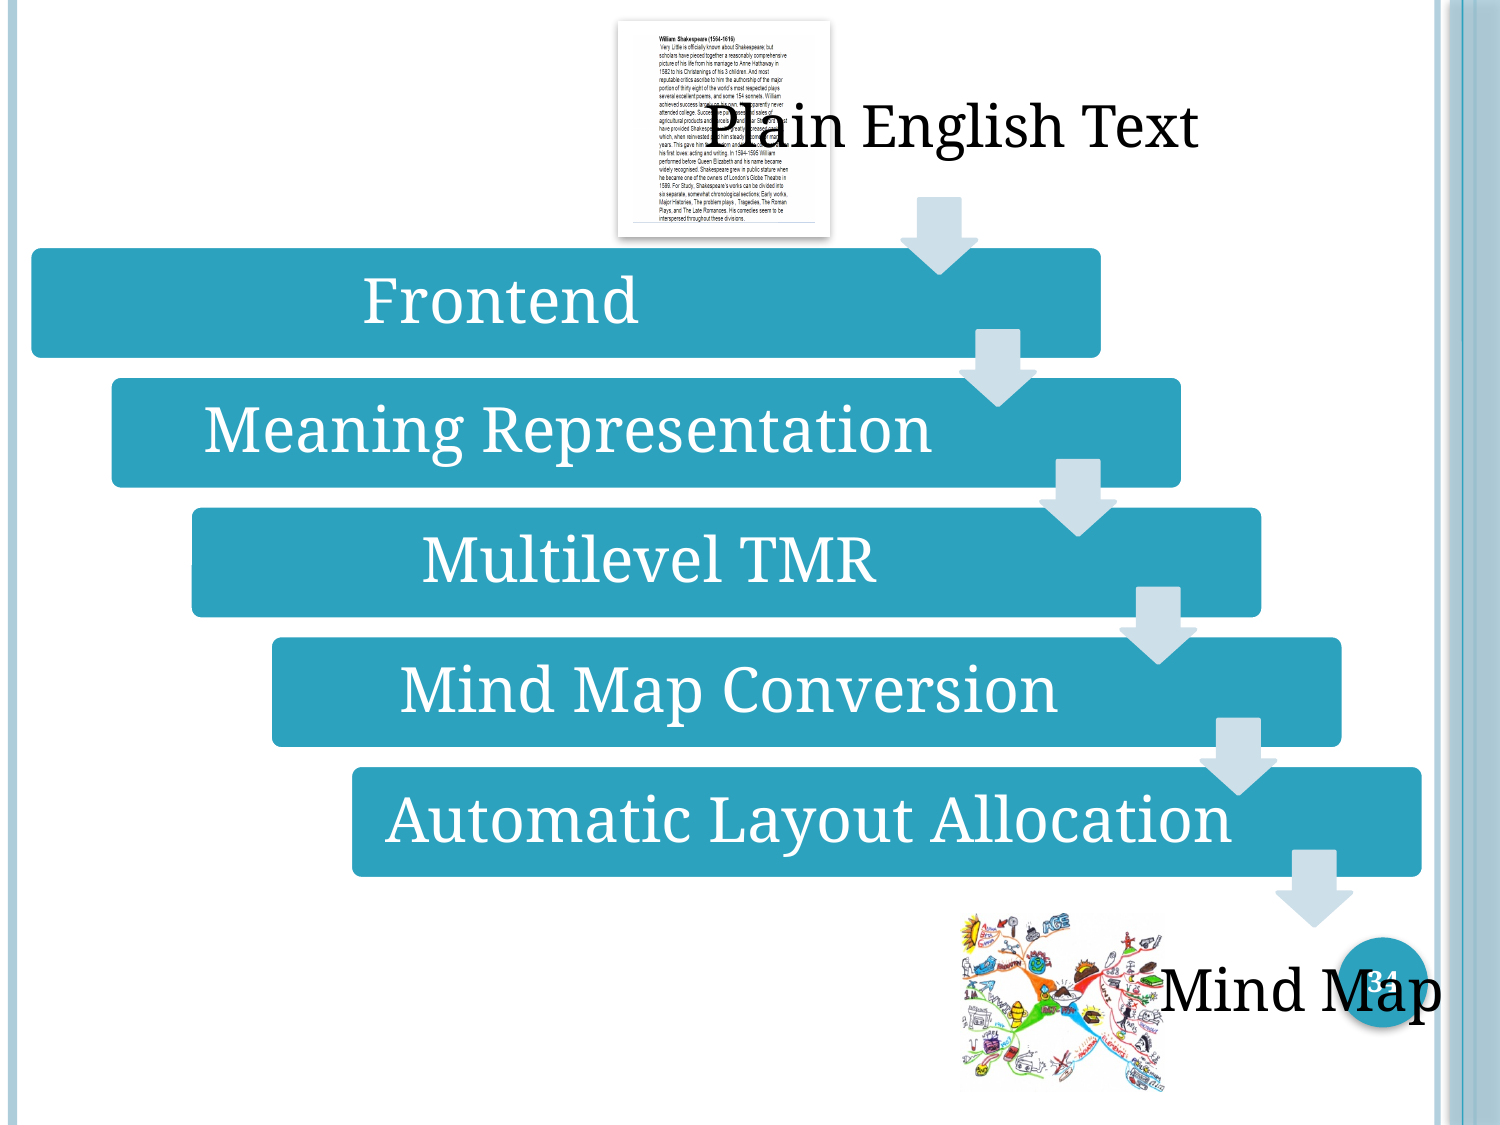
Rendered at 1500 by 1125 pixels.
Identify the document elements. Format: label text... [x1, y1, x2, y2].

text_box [1040, 460, 1116, 536]
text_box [28, 245, 1104, 361]
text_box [1120, 588, 1196, 664]
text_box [189, 505, 1264, 620]
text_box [269, 634, 1345, 750]
slide_number 34 [1333, 940, 1434, 1027]
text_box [960, 330, 1036, 406]
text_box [108, 375, 1184, 491]
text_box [1276, 851, 1352, 927]
text_box Mind Map [1171, 945, 1460, 1031]
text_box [1200, 719, 1276, 795]
picture [960, 913, 1165, 1092]
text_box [349, 764, 1425, 880]
picture [632, 34, 816, 224]
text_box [901, 198, 977, 274]
text_box Plain English Text [821, 82, 1216, 167]
